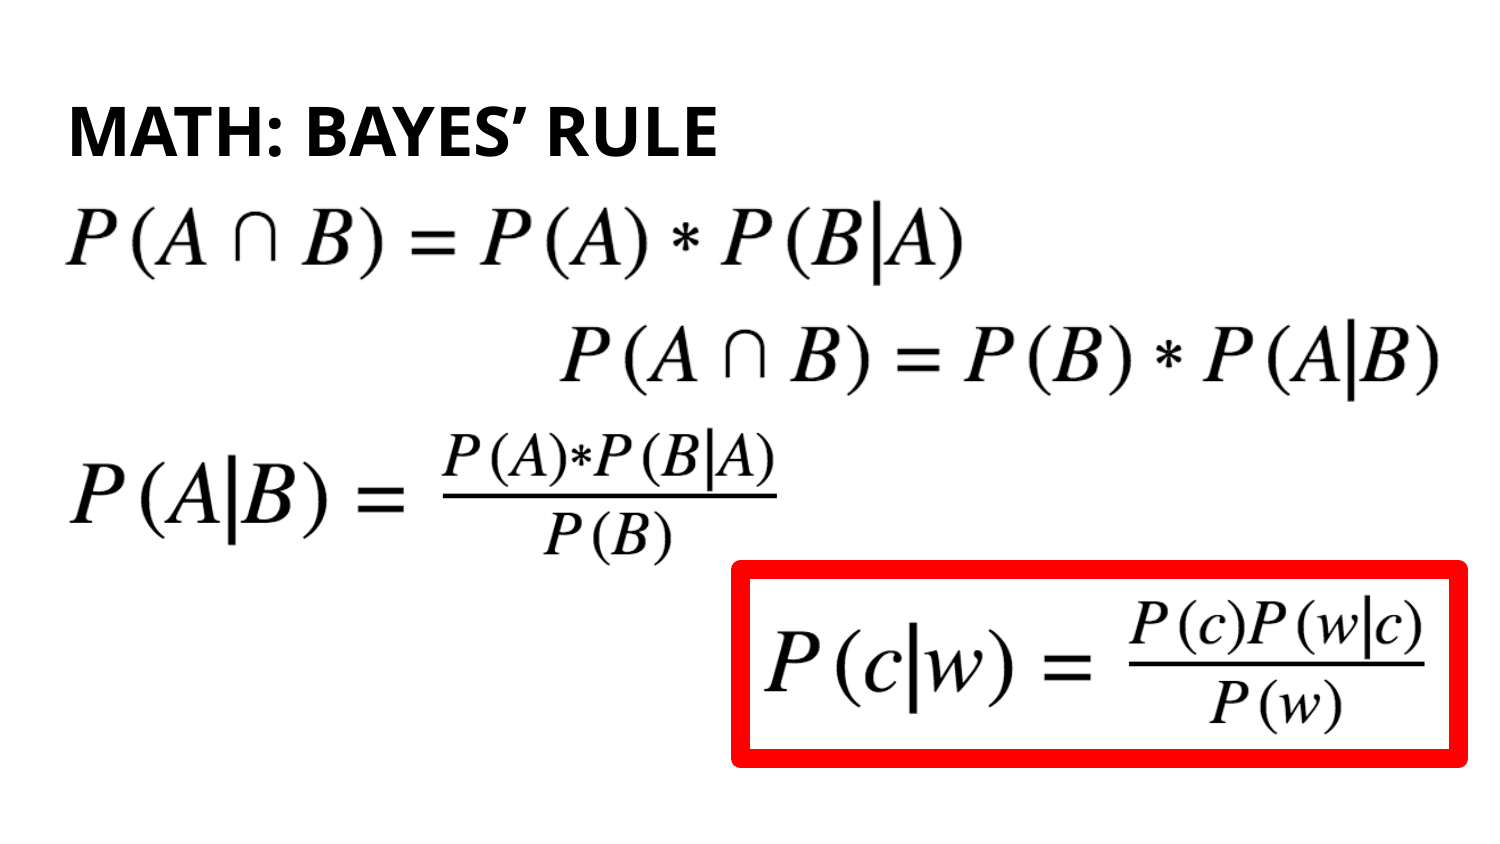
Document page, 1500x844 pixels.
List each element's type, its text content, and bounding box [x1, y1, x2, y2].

title MATH: BAYES’ RULE [51, 72, 1449, 167]
picture [50, 188, 1450, 575]
picture [749, 578, 1450, 750]
